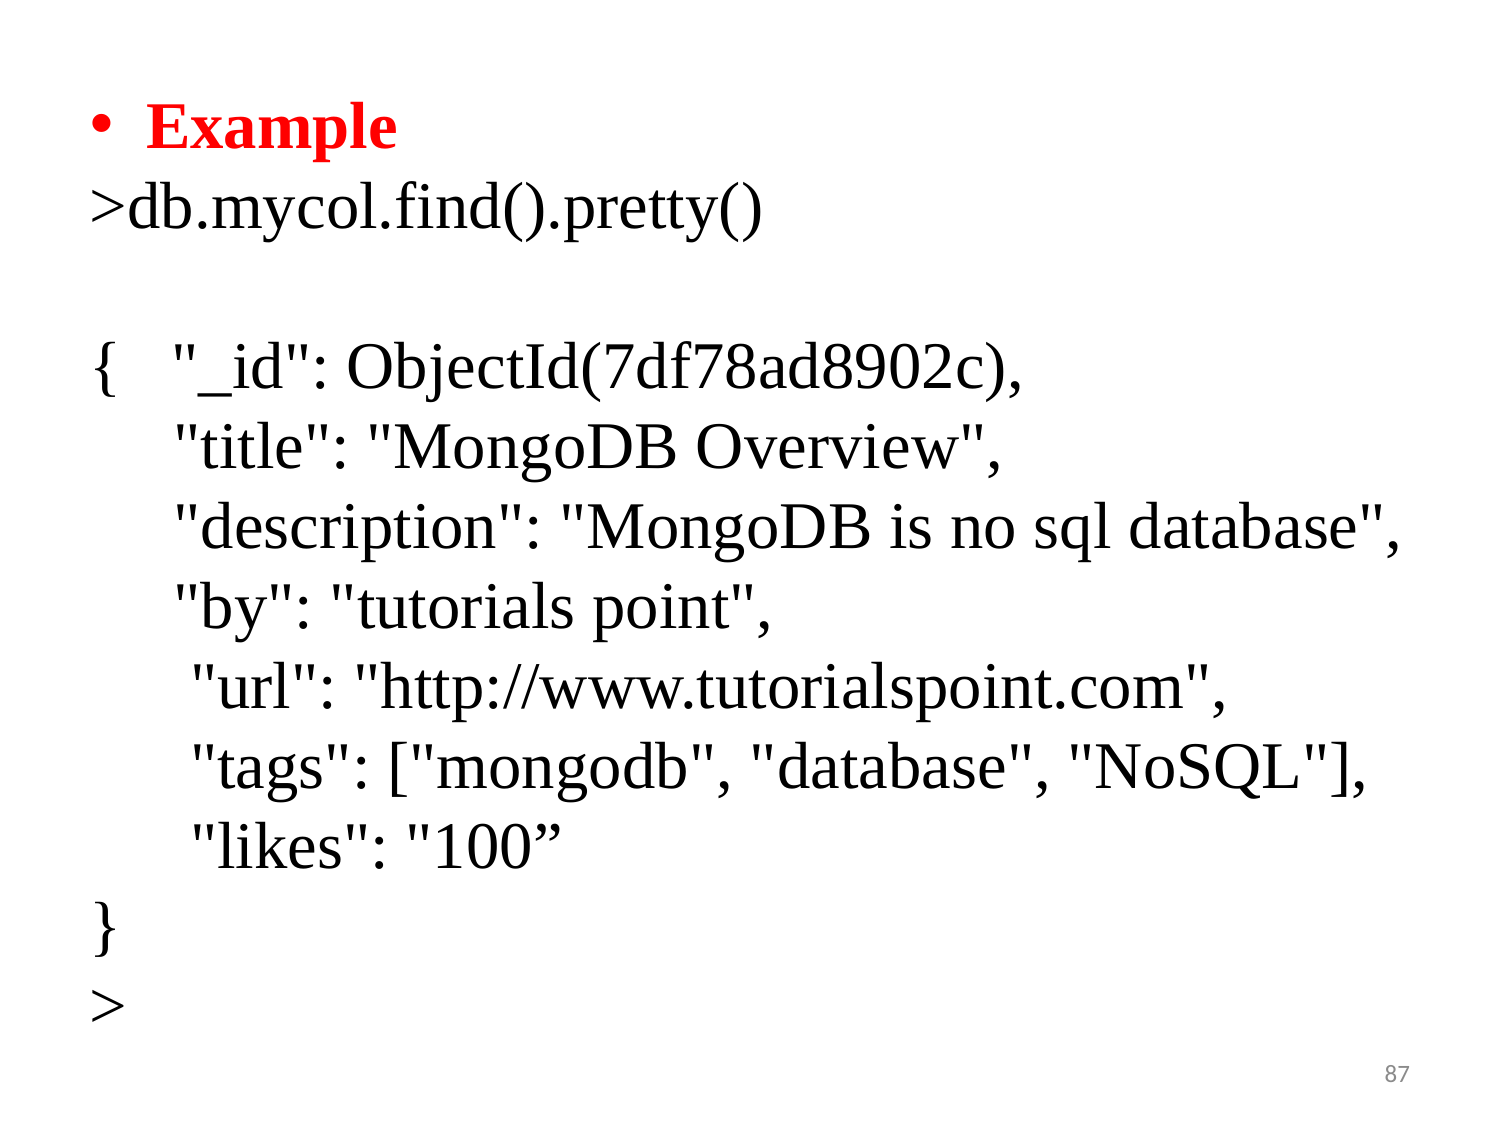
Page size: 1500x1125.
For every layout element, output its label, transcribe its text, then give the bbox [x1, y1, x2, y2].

text_box 87 [1074, 1042, 1425, 1103]
text_box Example >db.mycol.find().pretty() { "_id": ObjectId(7df78ad8902c), "title": "MongoDB Overview", "description": "MongoDB is no sql database", "by": "tutorials point", "url": "http://www.tutorialspoint.com", "tags": ["mongodb", "database", "NoSQL"], "likes": "100” } > [74, 75, 1450, 1063]
